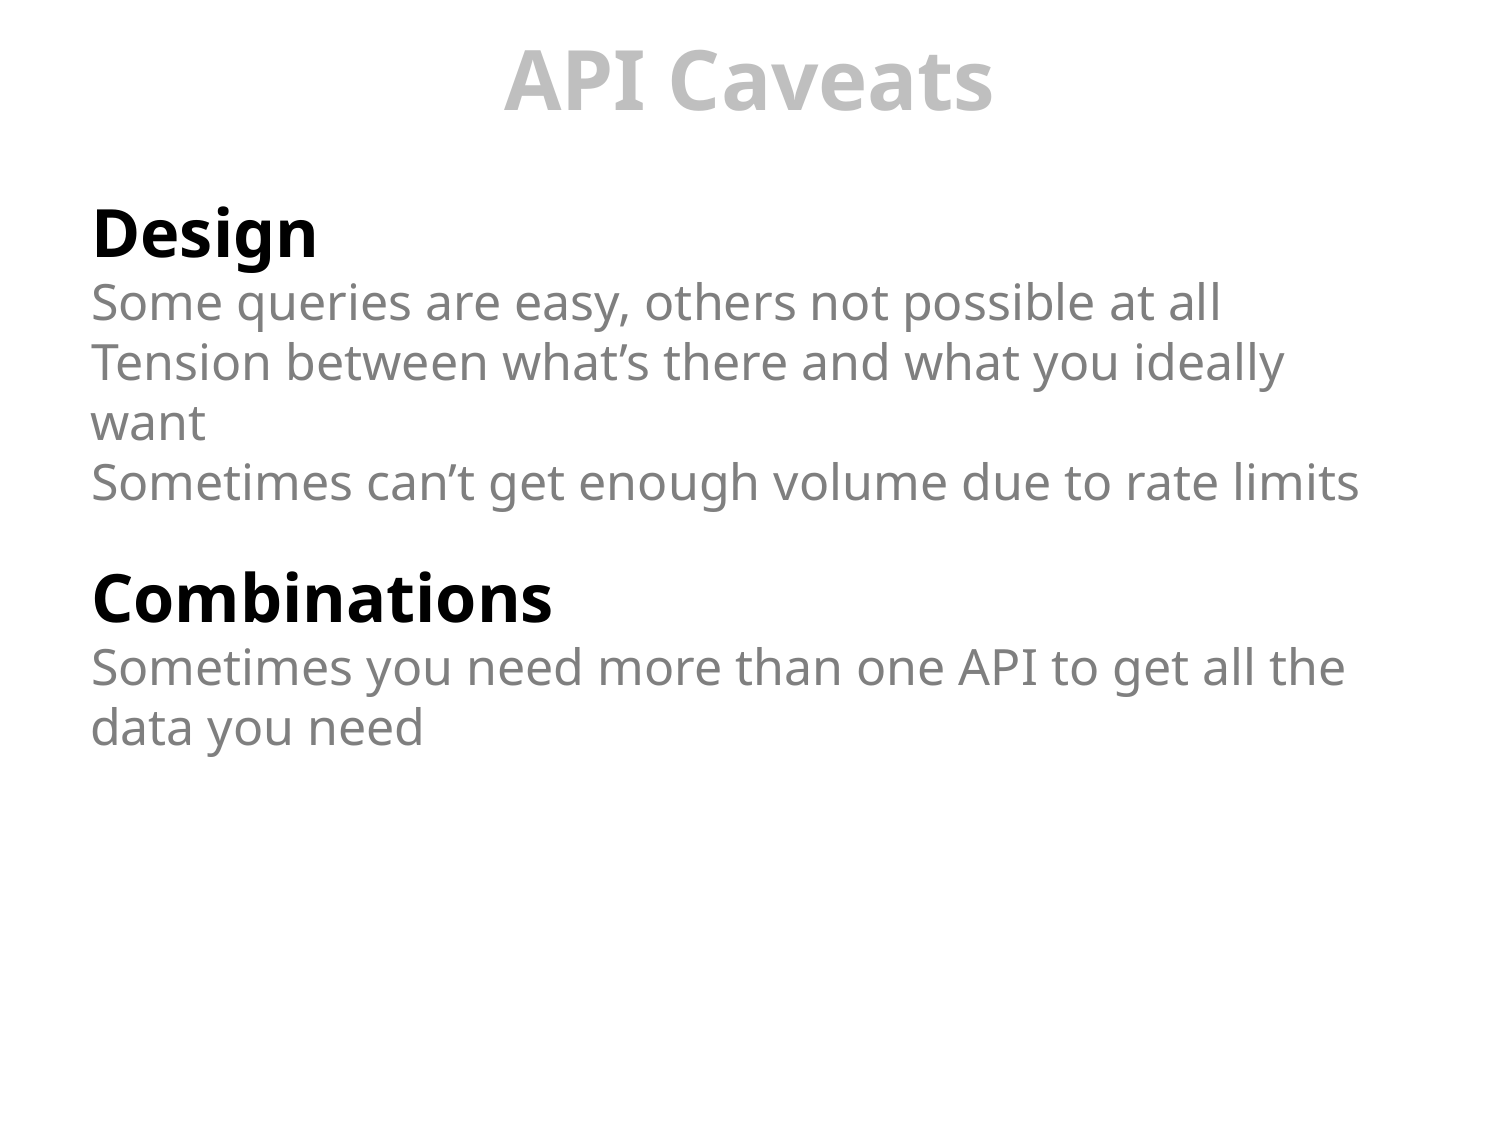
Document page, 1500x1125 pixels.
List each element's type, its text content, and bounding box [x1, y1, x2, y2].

list Design Some queries are easy, others not possible at all Tension between what’s there and what you ideally want Sometimes can’t get enough volume due to rate limits Combinations Sometimes you need more than one API to get all the data you need [75, 183, 1425, 963]
title API Caveats [75, 15, 1425, 138]
